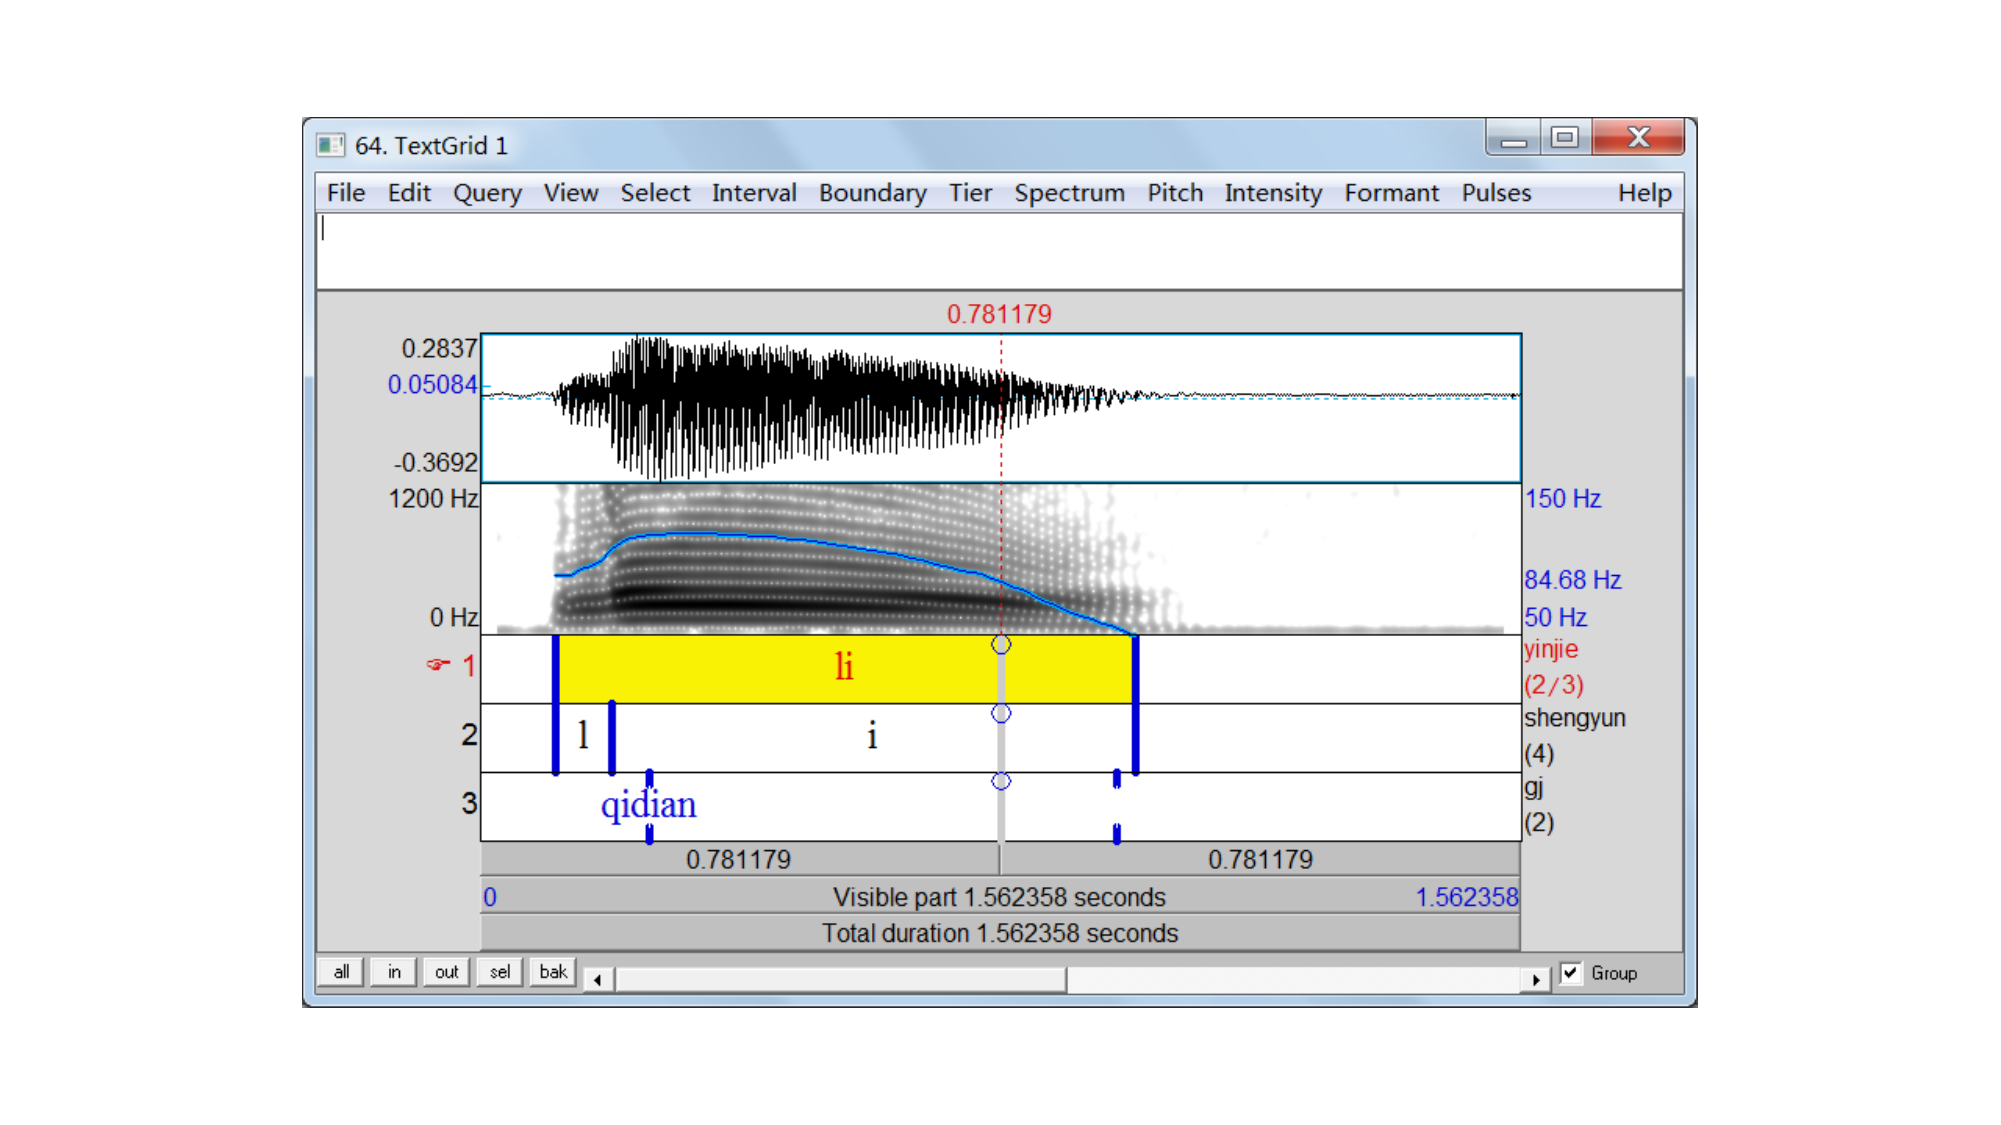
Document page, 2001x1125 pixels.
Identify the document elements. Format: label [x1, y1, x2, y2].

picture [302, 117, 1698, 1008]
